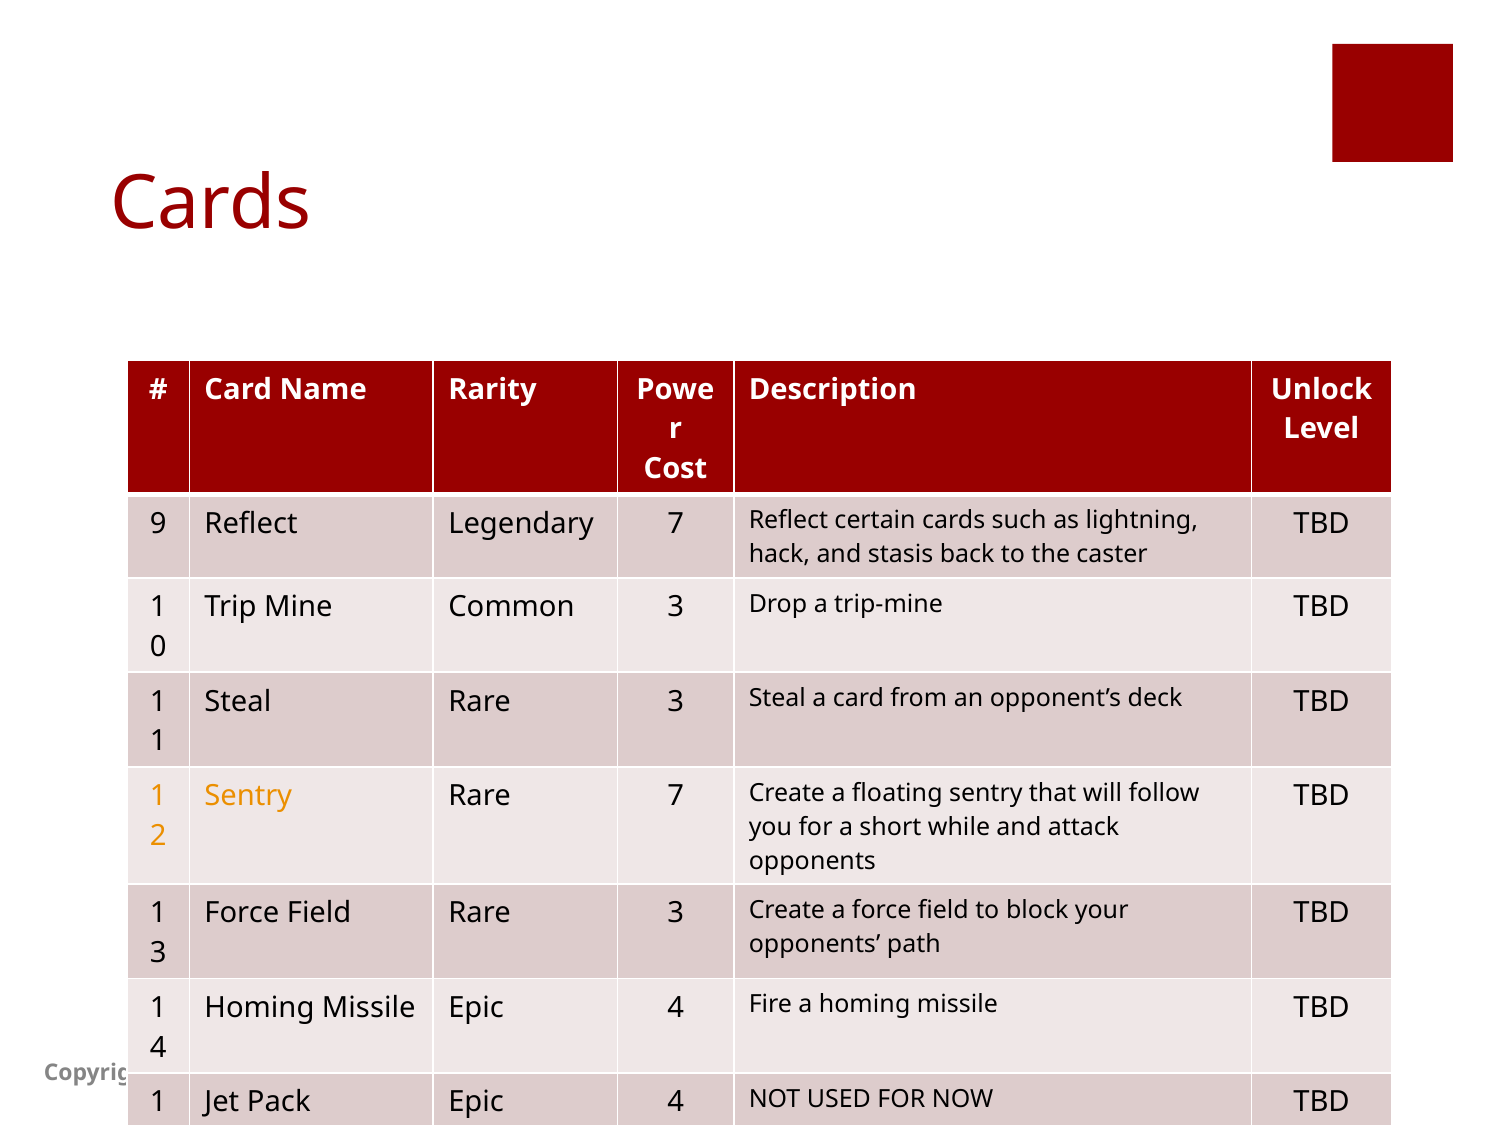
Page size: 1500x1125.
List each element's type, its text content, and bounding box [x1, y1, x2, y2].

table_cell Epic [434, 979, 617, 1072]
table_header # [128, 361, 189, 492]
table_header Description [735, 361, 1251, 492]
table_header Unlock Level [1252, 361, 1391, 492]
table_cell Epic [434, 1074, 617, 1125]
table_cell 4 [618, 979, 733, 1072]
table_cell TBD [1252, 885, 1391, 978]
table_cell Reflect [190, 497, 432, 577]
table_cell 4 [618, 1074, 733, 1125]
table_cell Steal [190, 673, 432, 766]
table_cell 3 [618, 579, 733, 671]
table_cell Drop a trip-mine [735, 579, 1251, 671]
table_cell Legendary [434, 497, 617, 577]
table_cell Force Field [190, 885, 432, 978]
table_cell 14 [128, 979, 189, 1072]
table_cell 3 [618, 673, 733, 766]
table_cell 7 [618, 768, 733, 883]
table_cell Trip Mine [190, 579, 432, 671]
table_cell 11 [128, 673, 189, 766]
table_cell Fire a homing missile [735, 979, 1251, 1072]
table_cell 9 [128, 497, 189, 577]
table_cell TBD [1252, 497, 1391, 577]
table_cell TBD [1252, 768, 1391, 883]
table_cell Common [434, 579, 617, 671]
table_cell TBD [1252, 979, 1391, 1072]
table_cell Rare [434, 673, 617, 766]
table_cell 7 [618, 497, 733, 577]
table_cell TBD [1252, 1074, 1391, 1125]
footer Copyright 2017 Regis Geoffrion [28, 1042, 126, 1103]
table_header Card Name [190, 361, 432, 492]
table_cell Jet Pack [190, 1074, 432, 1125]
table_cell 12 [128, 768, 189, 883]
table_header Power Cost [618, 361, 733, 492]
table_cell TBD [1252, 579, 1391, 671]
table_cell 10 [128, 579, 189, 671]
table_cell Sentry [190, 768, 432, 883]
table_cell TBD [1252, 673, 1391, 766]
table_cell Create a floating sentry that will follow you for a short while and attack opponents [735, 768, 1251, 883]
table_cell Rare [434, 885, 617, 978]
title Cards [95, 63, 1163, 252]
table_header Rarity [434, 361, 617, 492]
table_cell Homing Missile [190, 979, 432, 1072]
table_cell NOT USED FOR NOW [735, 1074, 1251, 1125]
table_cell 13 [128, 885, 189, 978]
table_cell Rare [434, 768, 617, 883]
table_cell Steal a card from an opponent’s deck [735, 673, 1251, 766]
table_cell 15 [128, 1074, 189, 1125]
table_cell 3 [618, 885, 733, 978]
table_cell Create a force field to block your opponents’ path [735, 885, 1251, 978]
table_cell Reflect certain cards such as lightning, hack, and stasis back to the caster [735, 497, 1251, 577]
